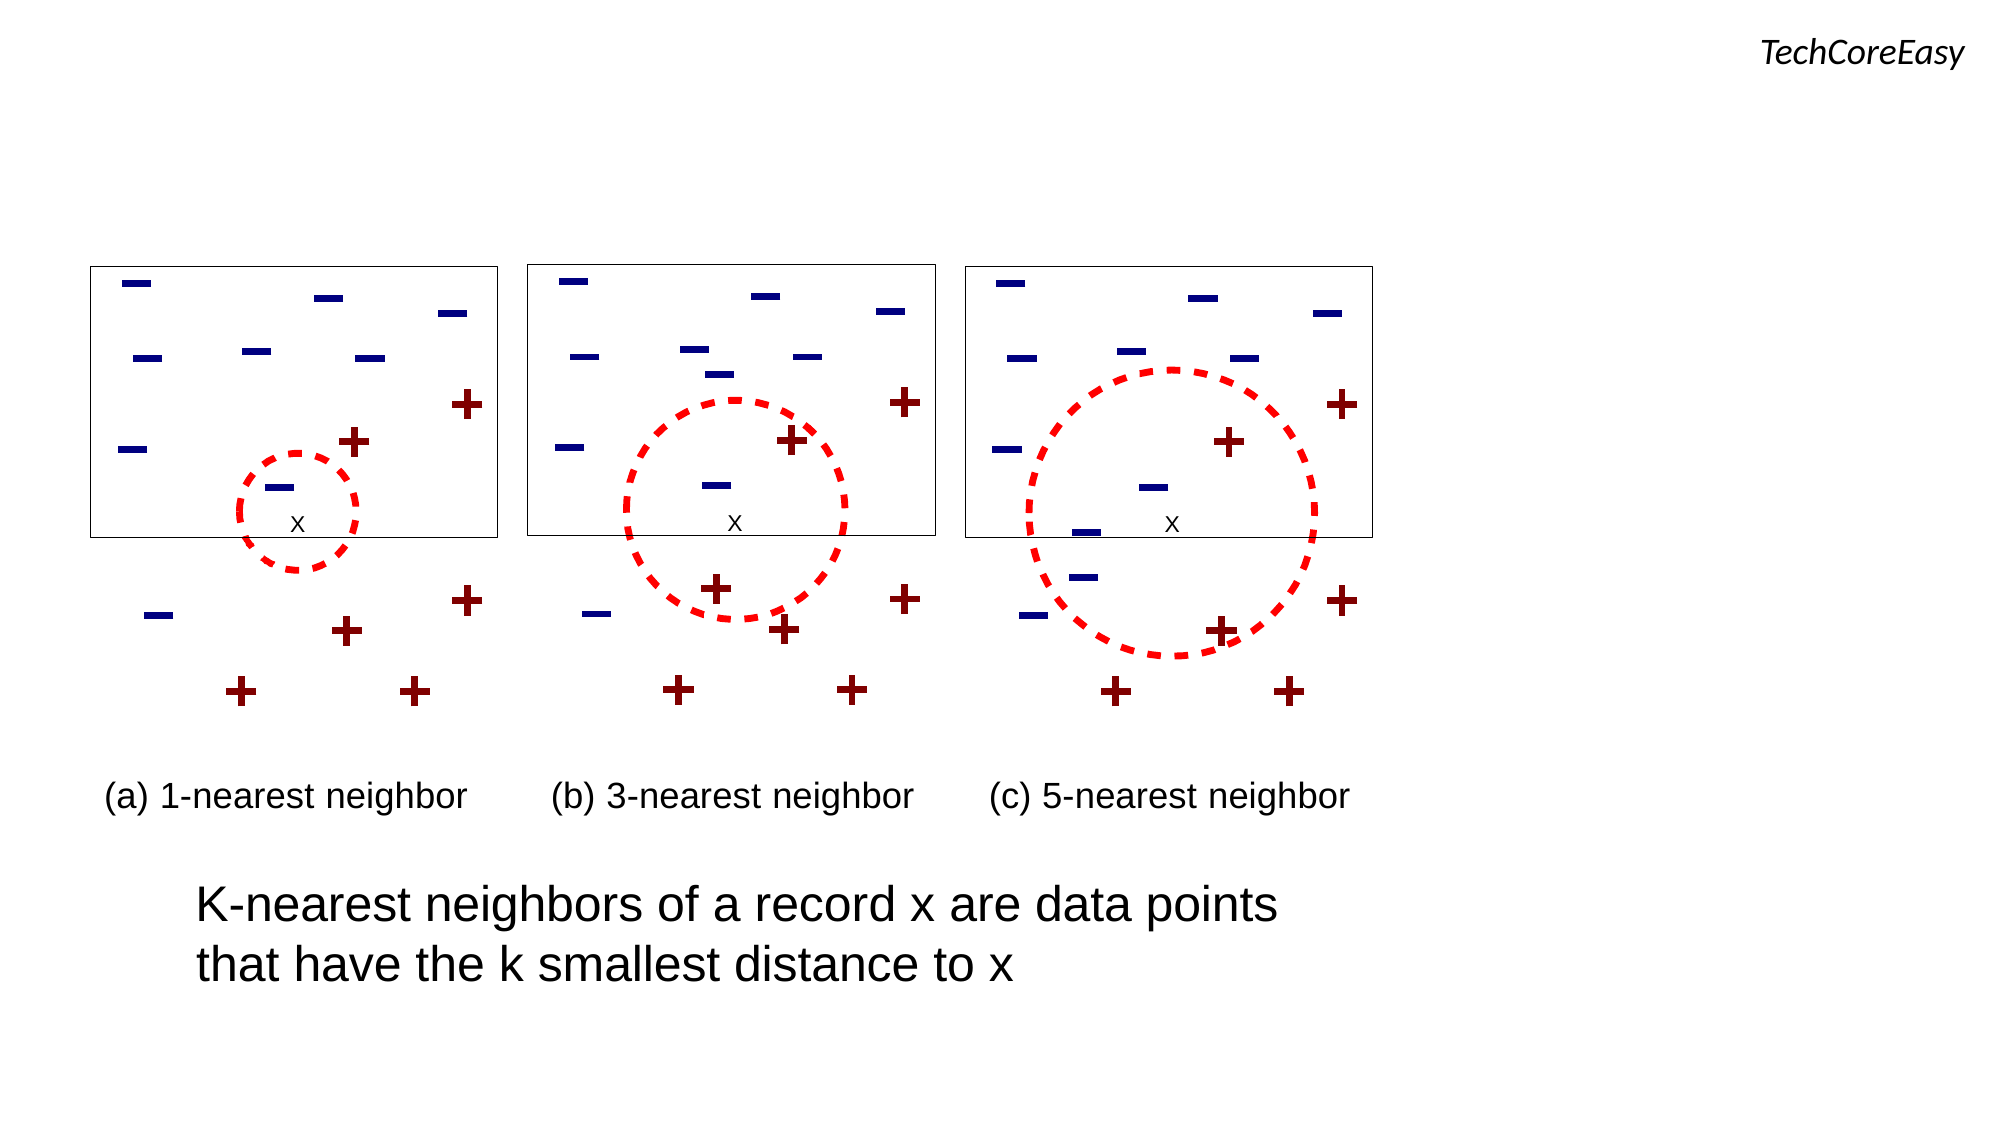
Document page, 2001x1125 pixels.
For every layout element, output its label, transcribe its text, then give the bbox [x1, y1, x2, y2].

text_box (a) 1-nearest neighbor (b) 3-nearest neighbor (c) 5-nearest neighbor K-nearest neighbors of a record x are data points that have the k smallest distance to x [102, 769, 1373, 992]
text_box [235, 449, 360, 574]
text_box X [90, 266, 498, 538]
text_box X [965, 266, 1373, 538]
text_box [992, 355, 1260, 646]
text_box X [527, 264, 935, 536]
text_box TechCoreEasy [1745, 19, 1980, 80]
